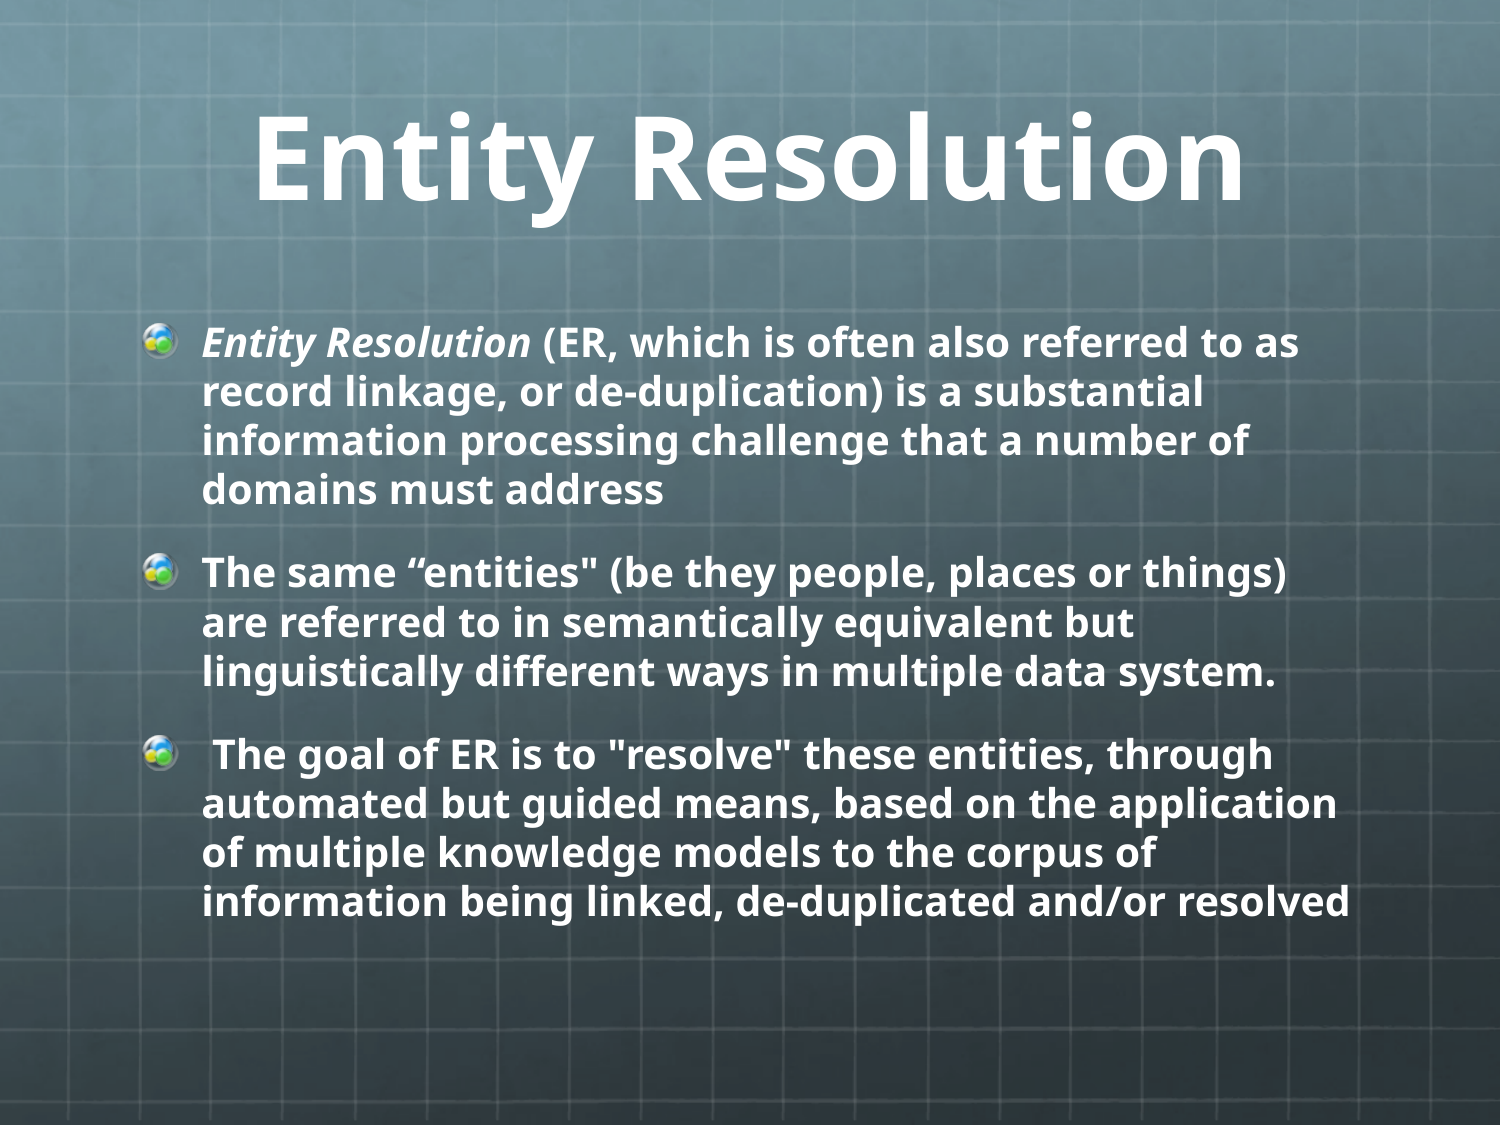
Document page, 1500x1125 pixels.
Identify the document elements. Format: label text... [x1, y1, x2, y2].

list Entity Resolution (ER, which is often also referred to as record linkage, or de-duplication) is a substantial information processing challenge that a number of domains must address The same “entities" (be they people, places or things) are referred to in semantically equivalent but linguistically different ways in multiple data system. The goal of ER is to "resolve" these entities, through automated but guided means, based on the application of multiple knowledge models to the corpus of information being linked, de-duplicated and/or resolved [127, 308, 1372, 958]
picture [0, 0, 1500, 1125]
title Entity Resolution [127, 17, 1372, 289]
